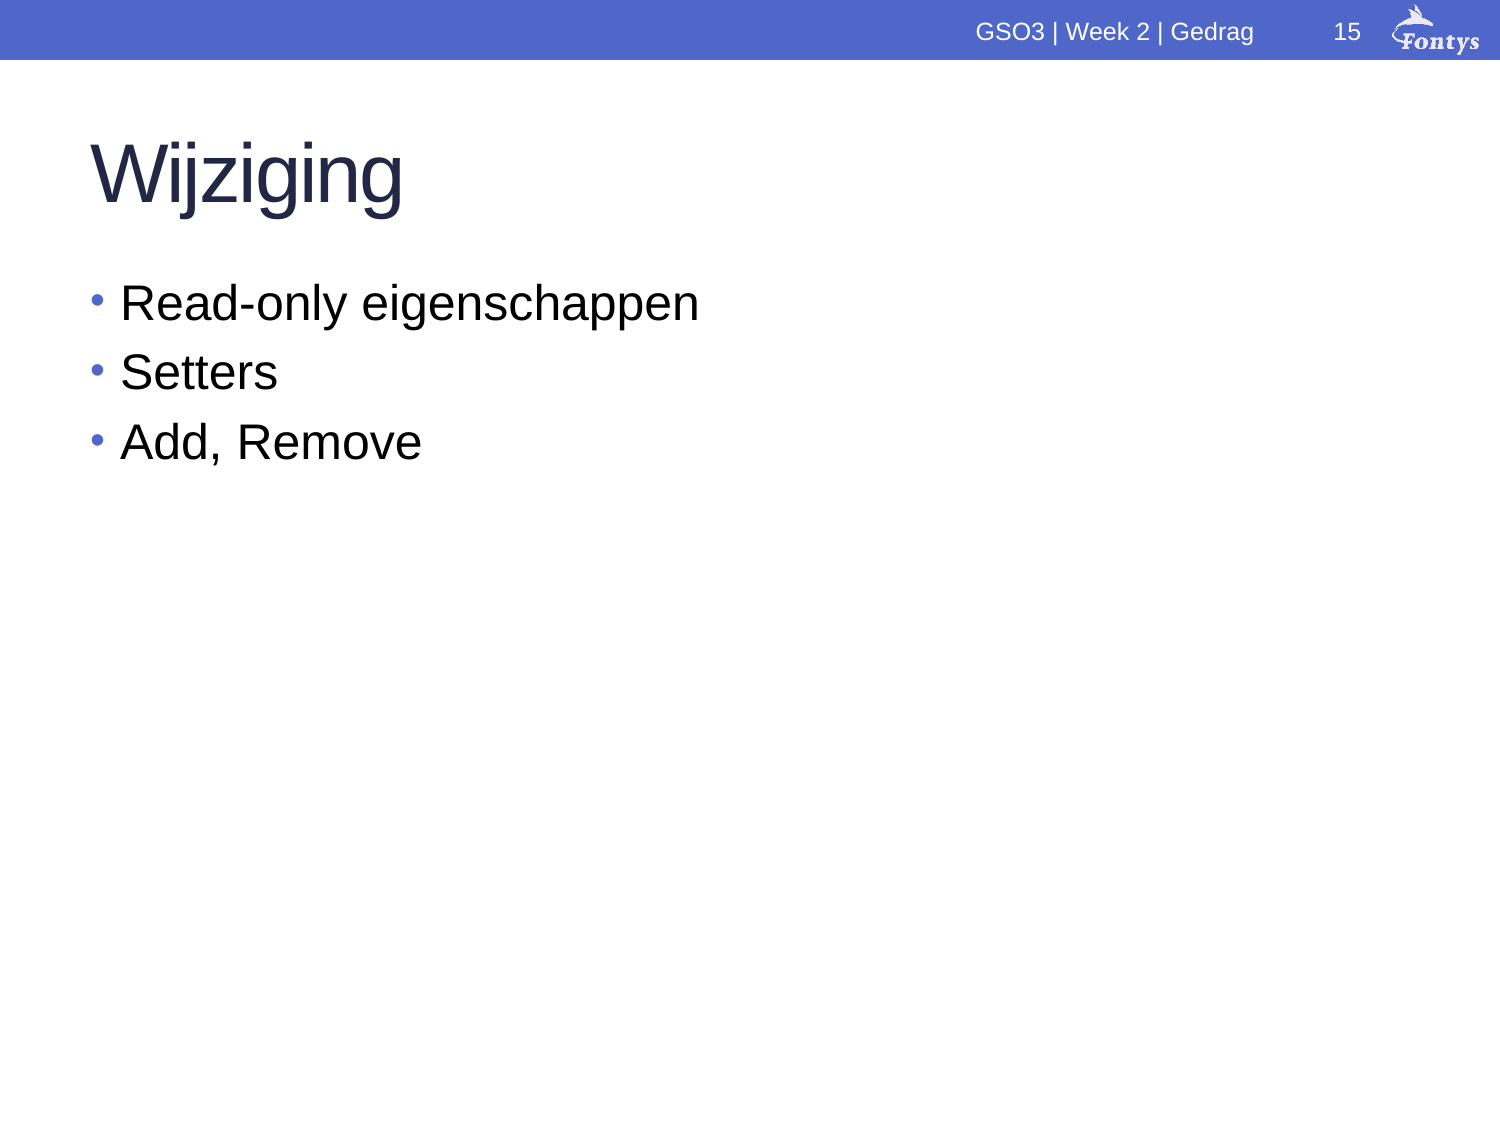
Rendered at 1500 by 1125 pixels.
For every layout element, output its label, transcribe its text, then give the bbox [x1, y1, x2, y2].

slide_number 15 [1293, 12, 1376, 50]
footer GSO3 | Week 2 | Gedrag [75, 12, 1277, 51]
title Wijziging [75, 87, 1425, 250]
list Read-only eigenschappen Setters Add, Remove [75, 262, 1425, 1063]
